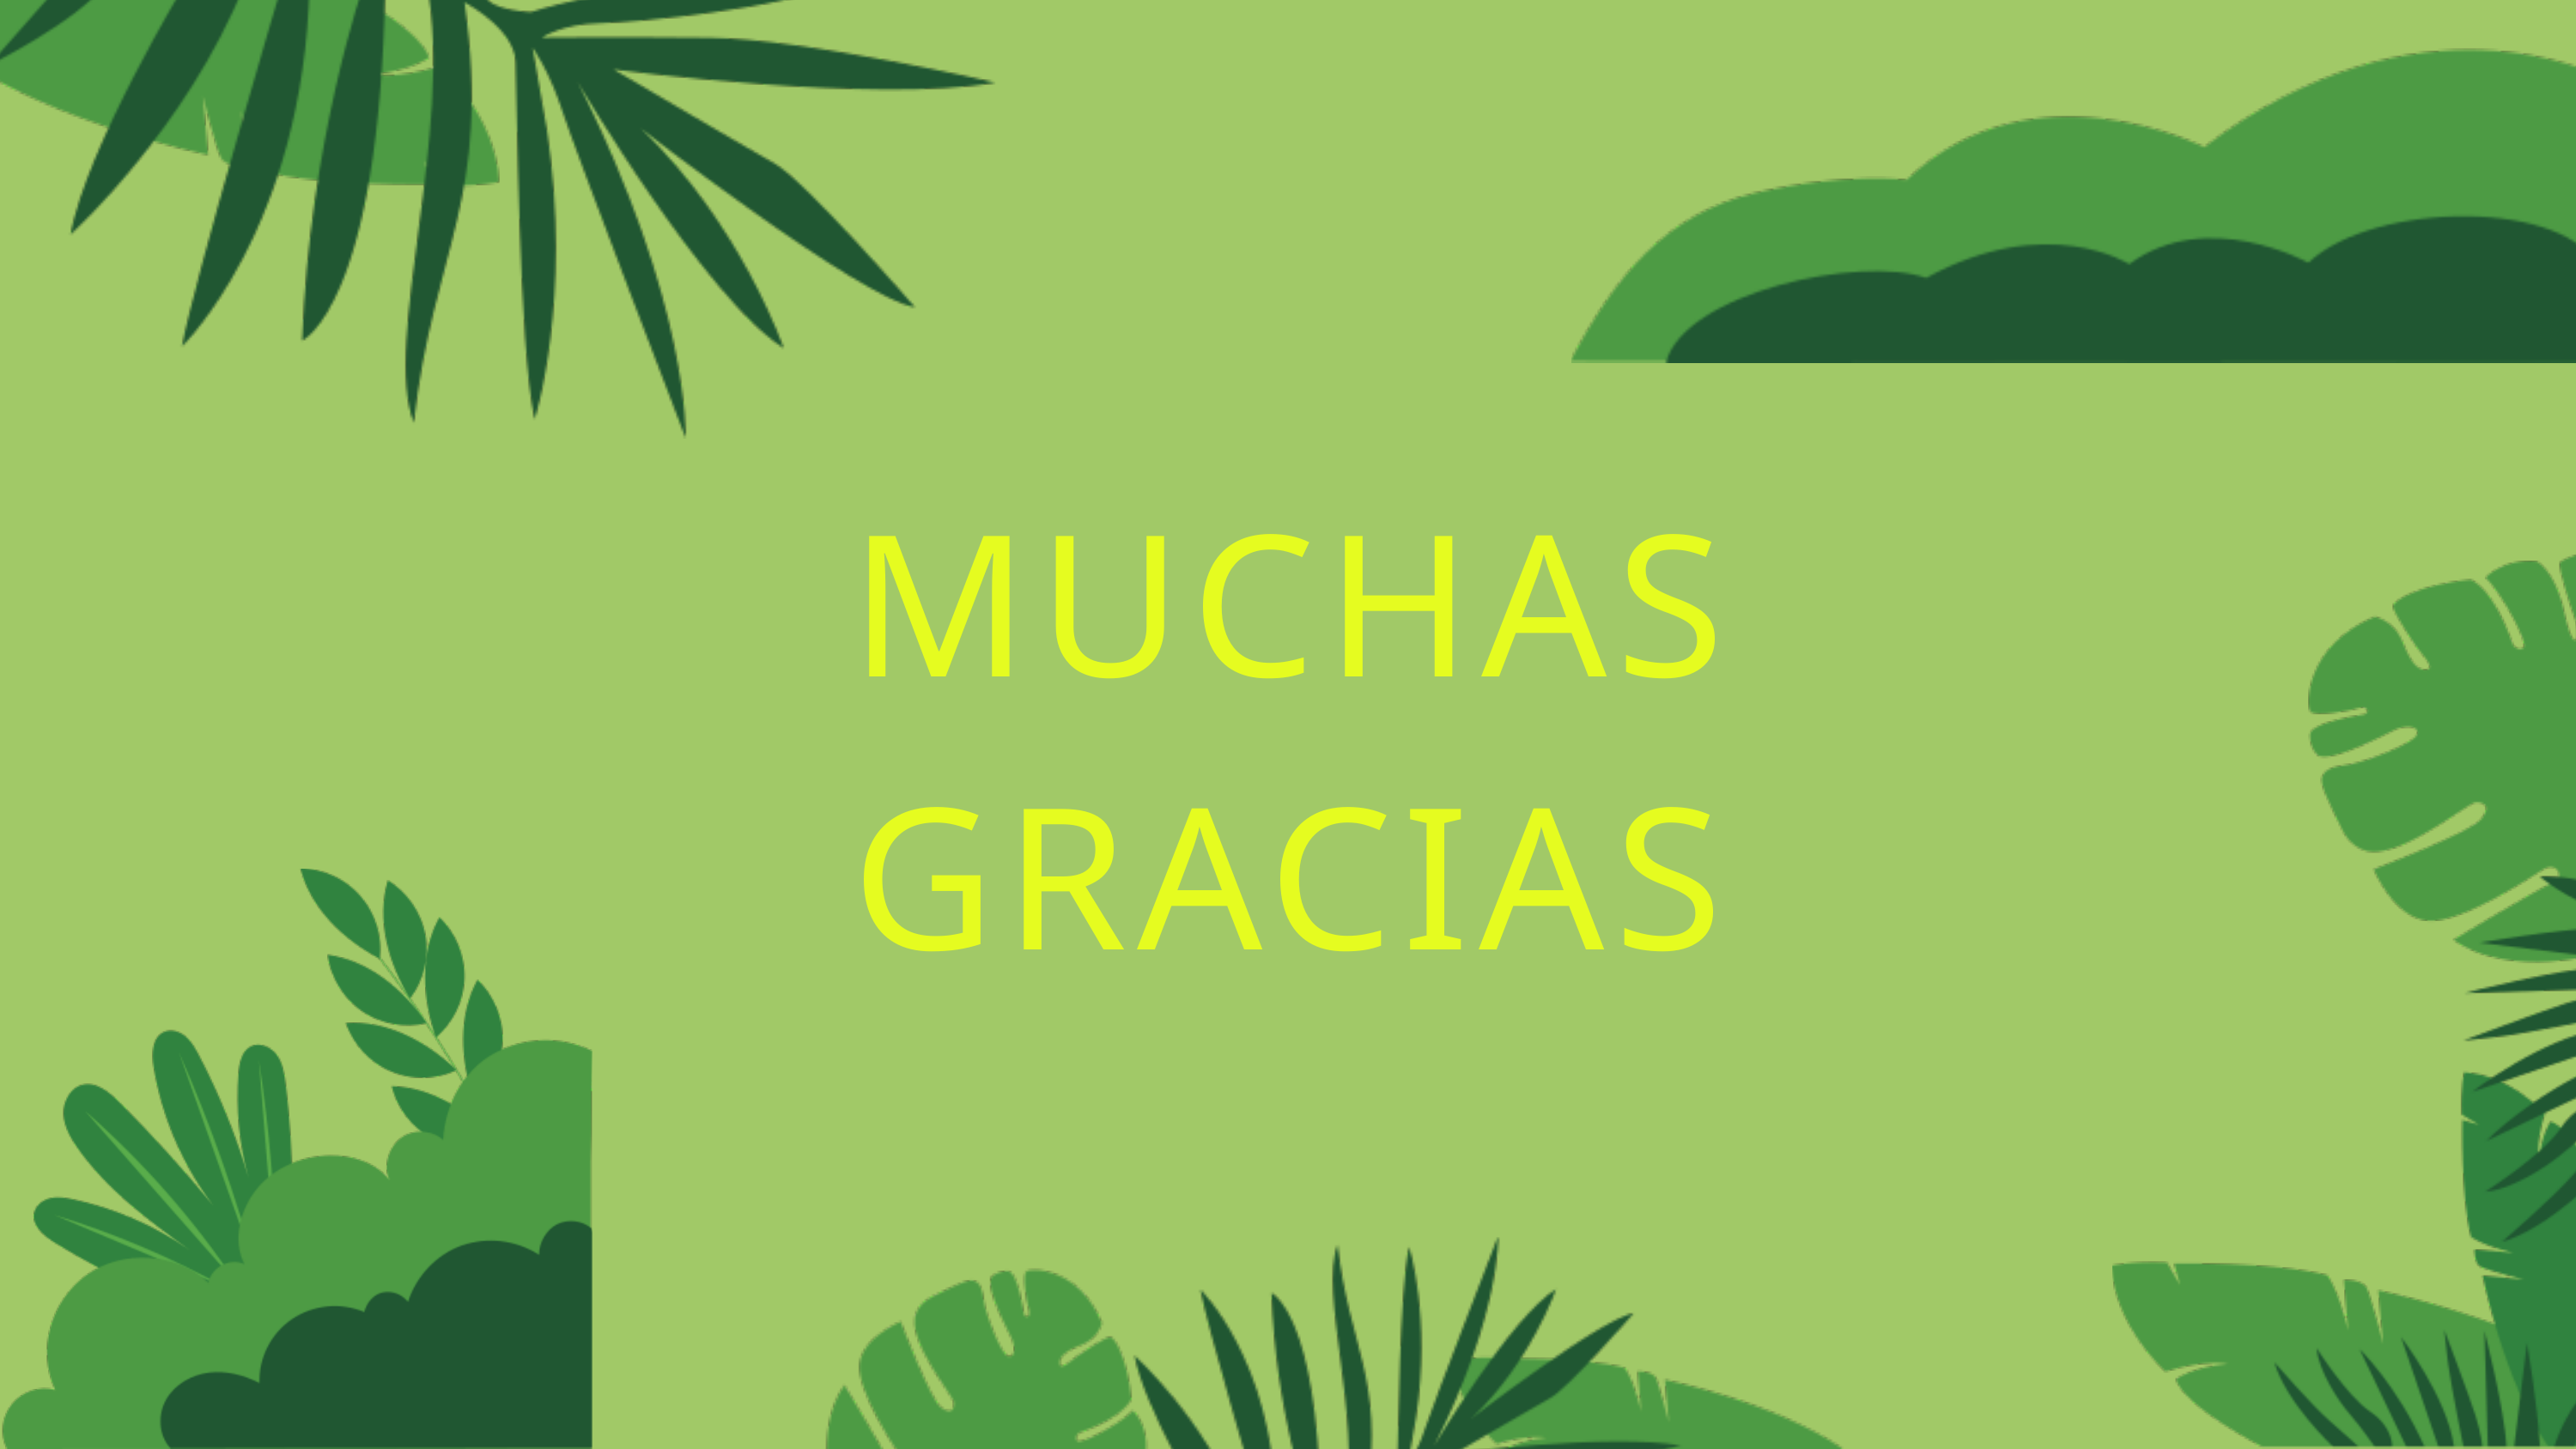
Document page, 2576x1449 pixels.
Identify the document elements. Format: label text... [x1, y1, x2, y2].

text_box [813, 1237, 1844, 1449]
text_box [0, 0, 996, 439]
text_box [1571, 0, 2576, 363]
text_box [0, 869, 593, 1449]
text_box [2112, 548, 2576, 1449]
text_box MUCHAS GRACIAS [482, 442, 2094, 990]
